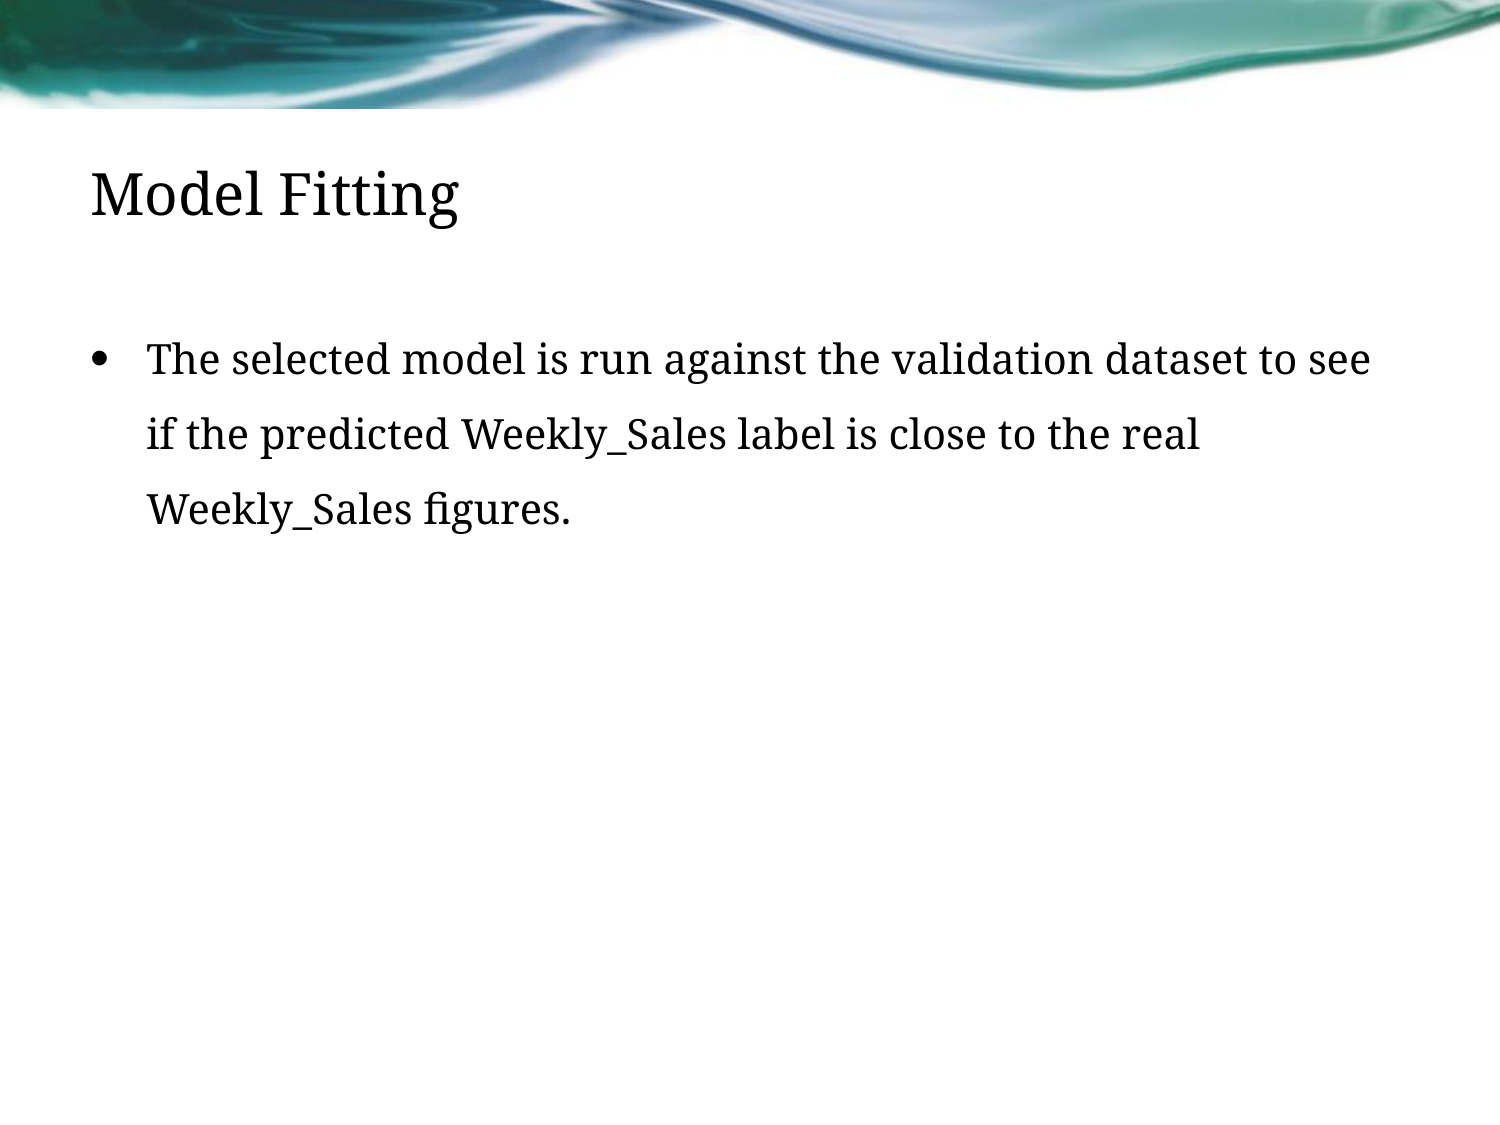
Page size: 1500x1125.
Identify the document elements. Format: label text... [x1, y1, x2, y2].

list The selected model is run against the validation dataset to see if the predicted Weekly_Sales label is close to the real Weekly_Sales figures. [75, 299, 1425, 1005]
title Model Fitting [75, 149, 1425, 299]
picture [0, 0, 1500, 109]
